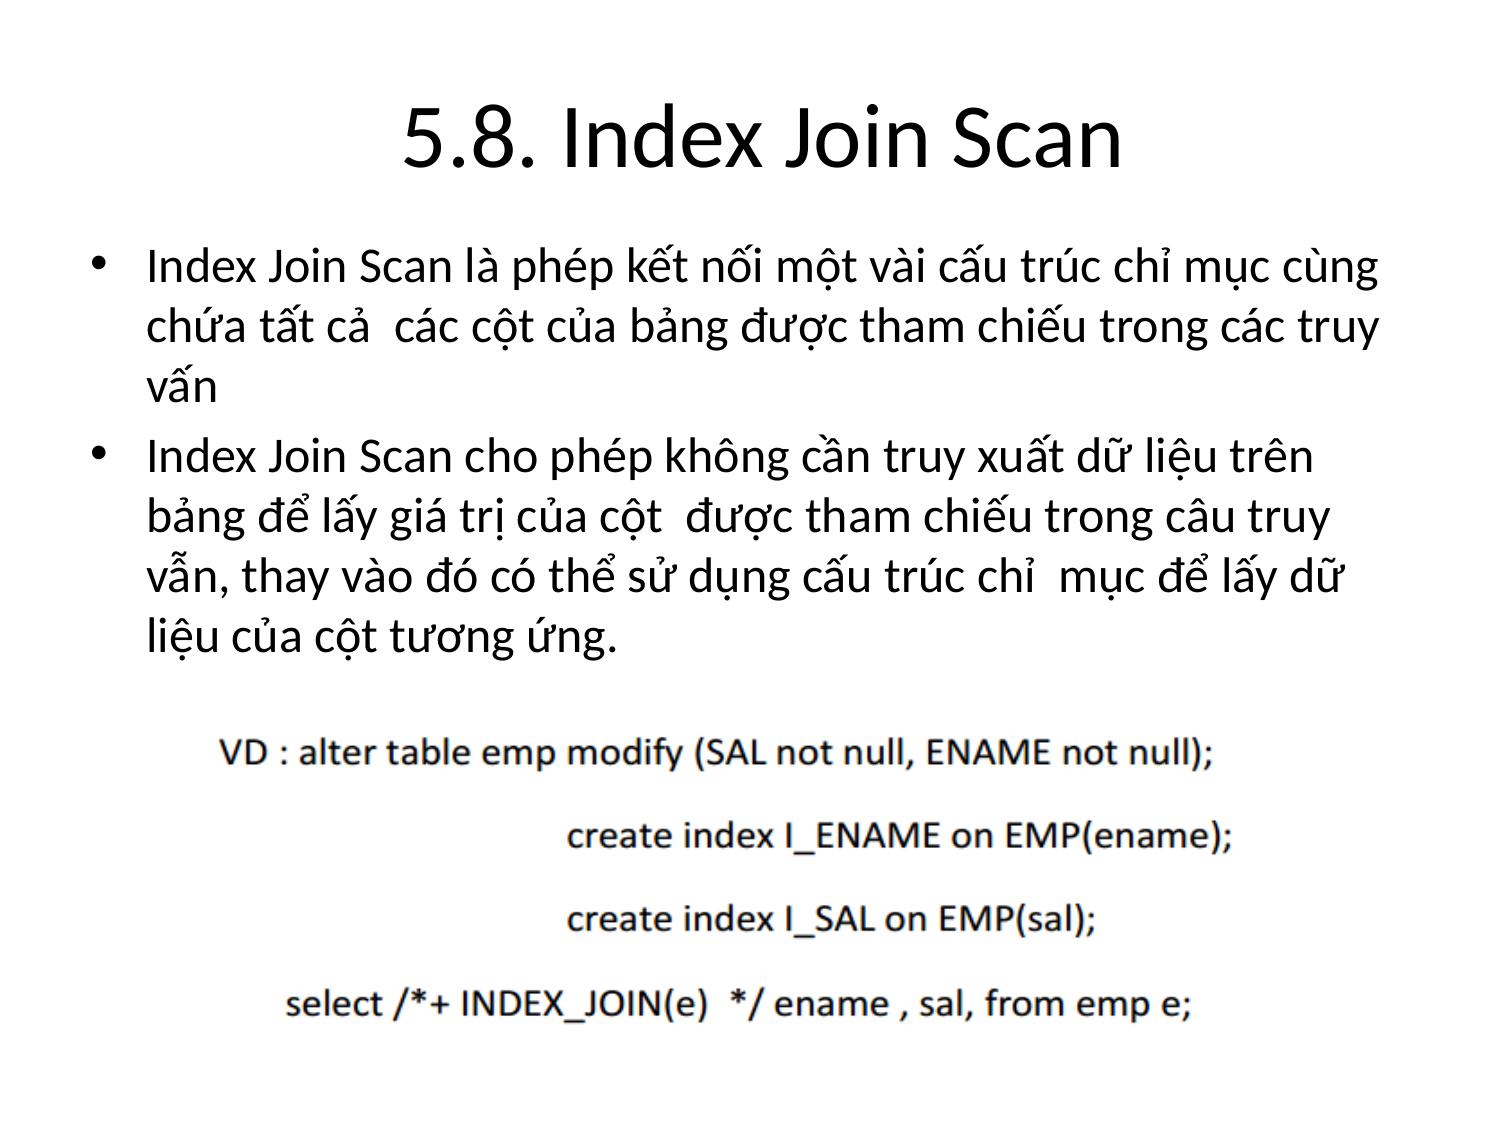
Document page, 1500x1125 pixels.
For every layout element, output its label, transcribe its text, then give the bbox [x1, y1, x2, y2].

picture [199, 724, 1313, 1051]
list Index Join Scan là phép kết nối một vài cấu trúc chỉ mục cùng chứa tất cả các cột của bảng được tham chiếu trong các truy vấn Index Join Scan cho phép không cần truy xuất dữ liệu trên bảng để lấy giá trị của cột được tham chiếu trong câu truy vẫn, thay vào đó có thể sử dụng cấu trúc chỉ mục để lấy dữ liệu của cột tương ứng. [75, 224, 1425, 1005]
title 5.8. Index Join Scan [88, 37, 1439, 225]
